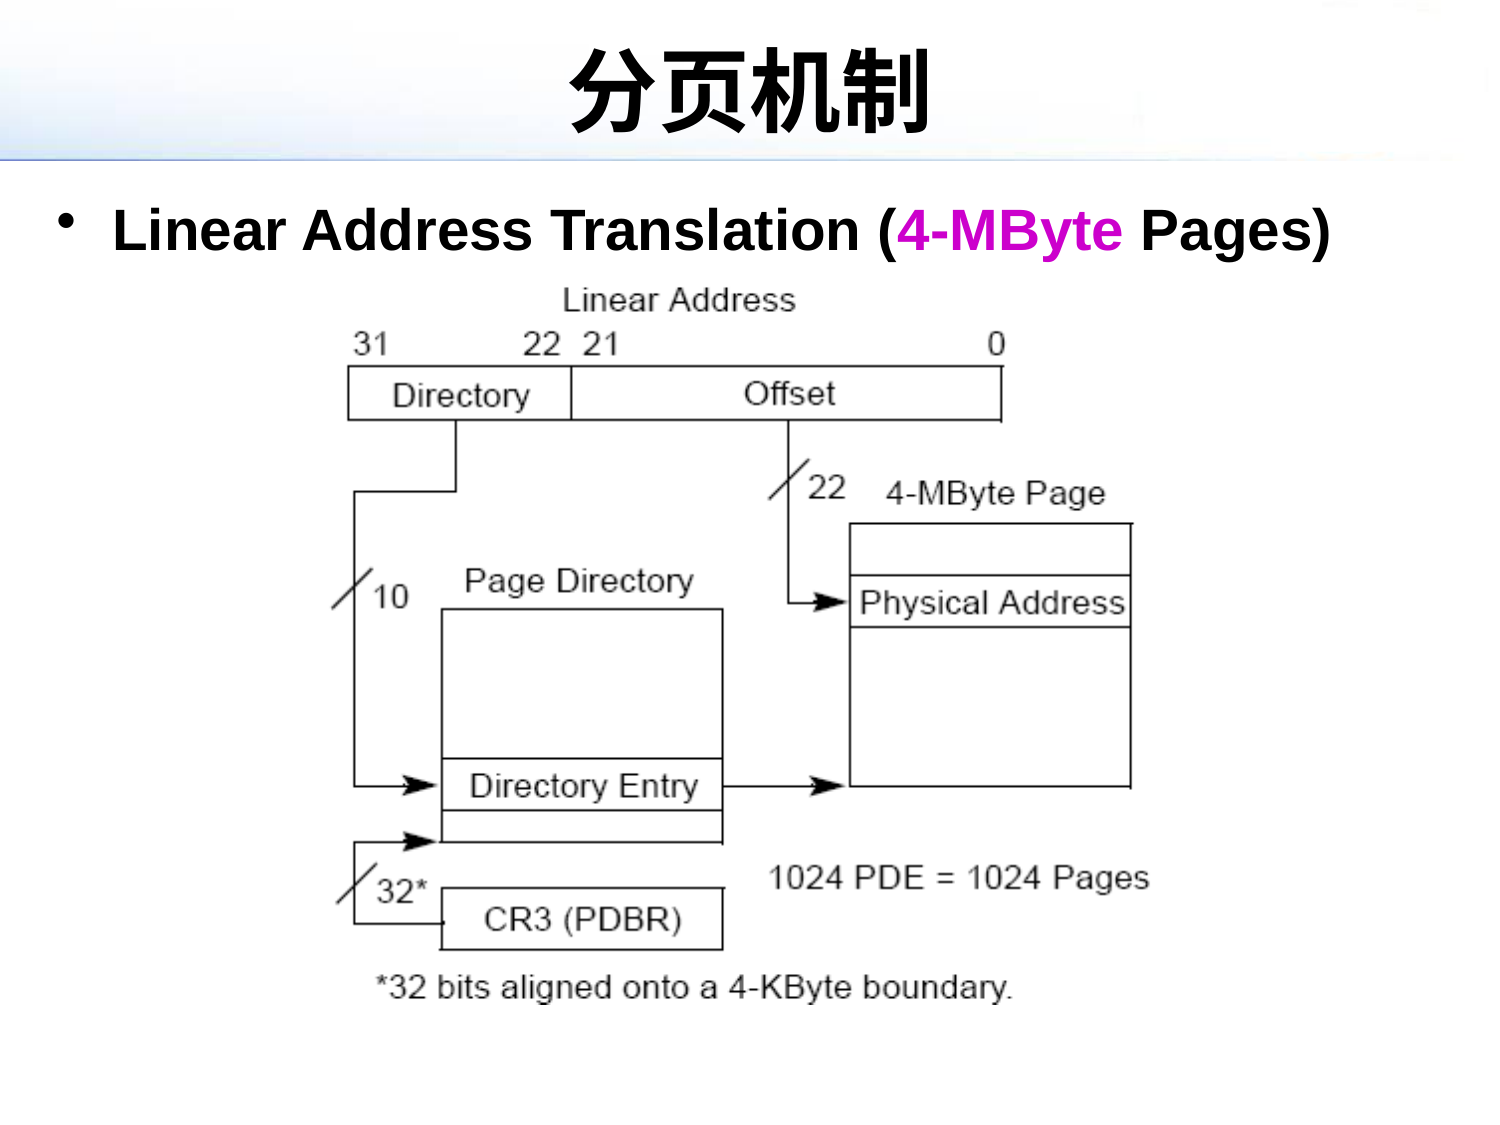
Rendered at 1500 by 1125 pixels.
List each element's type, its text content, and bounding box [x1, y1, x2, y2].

picture [312, 278, 1164, 1005]
title 分页机制 [29, 31, 1471, 147]
list Linear Address Translation (4-MByte Pages) [41, 184, 1413, 280]
picture [0, 0, 1500, 161]
